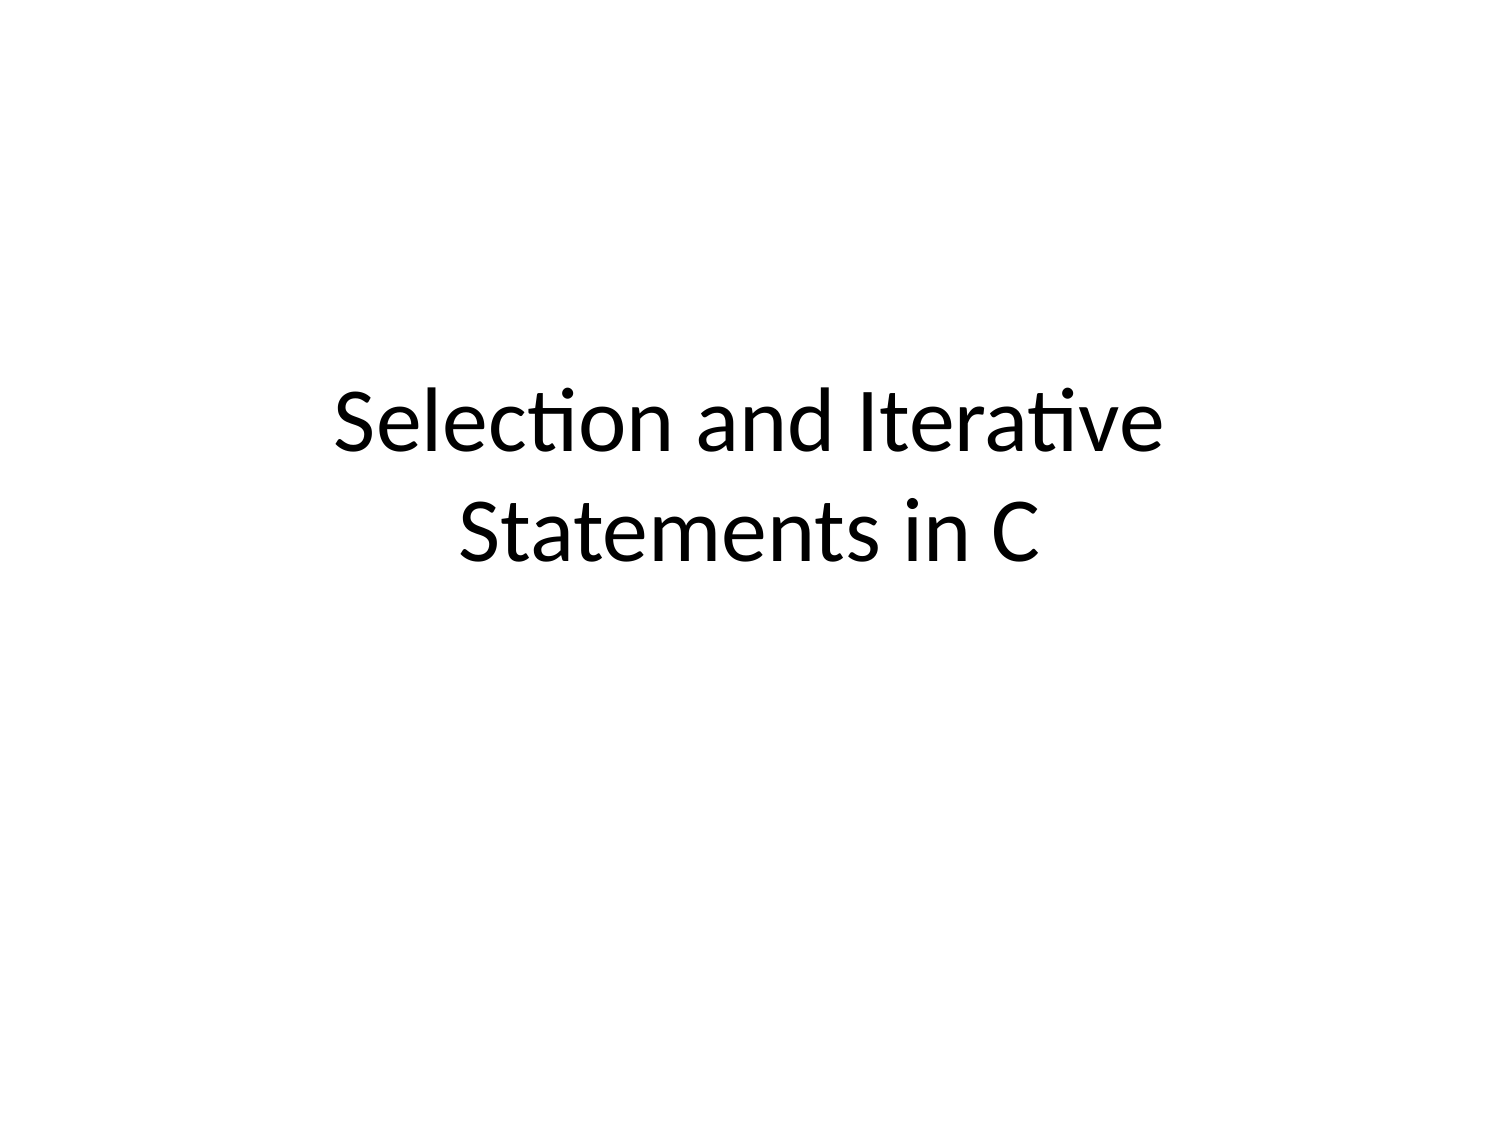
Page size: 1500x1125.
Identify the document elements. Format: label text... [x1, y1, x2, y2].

title Selection and Iterative Statements in C [112, 349, 1388, 591]
